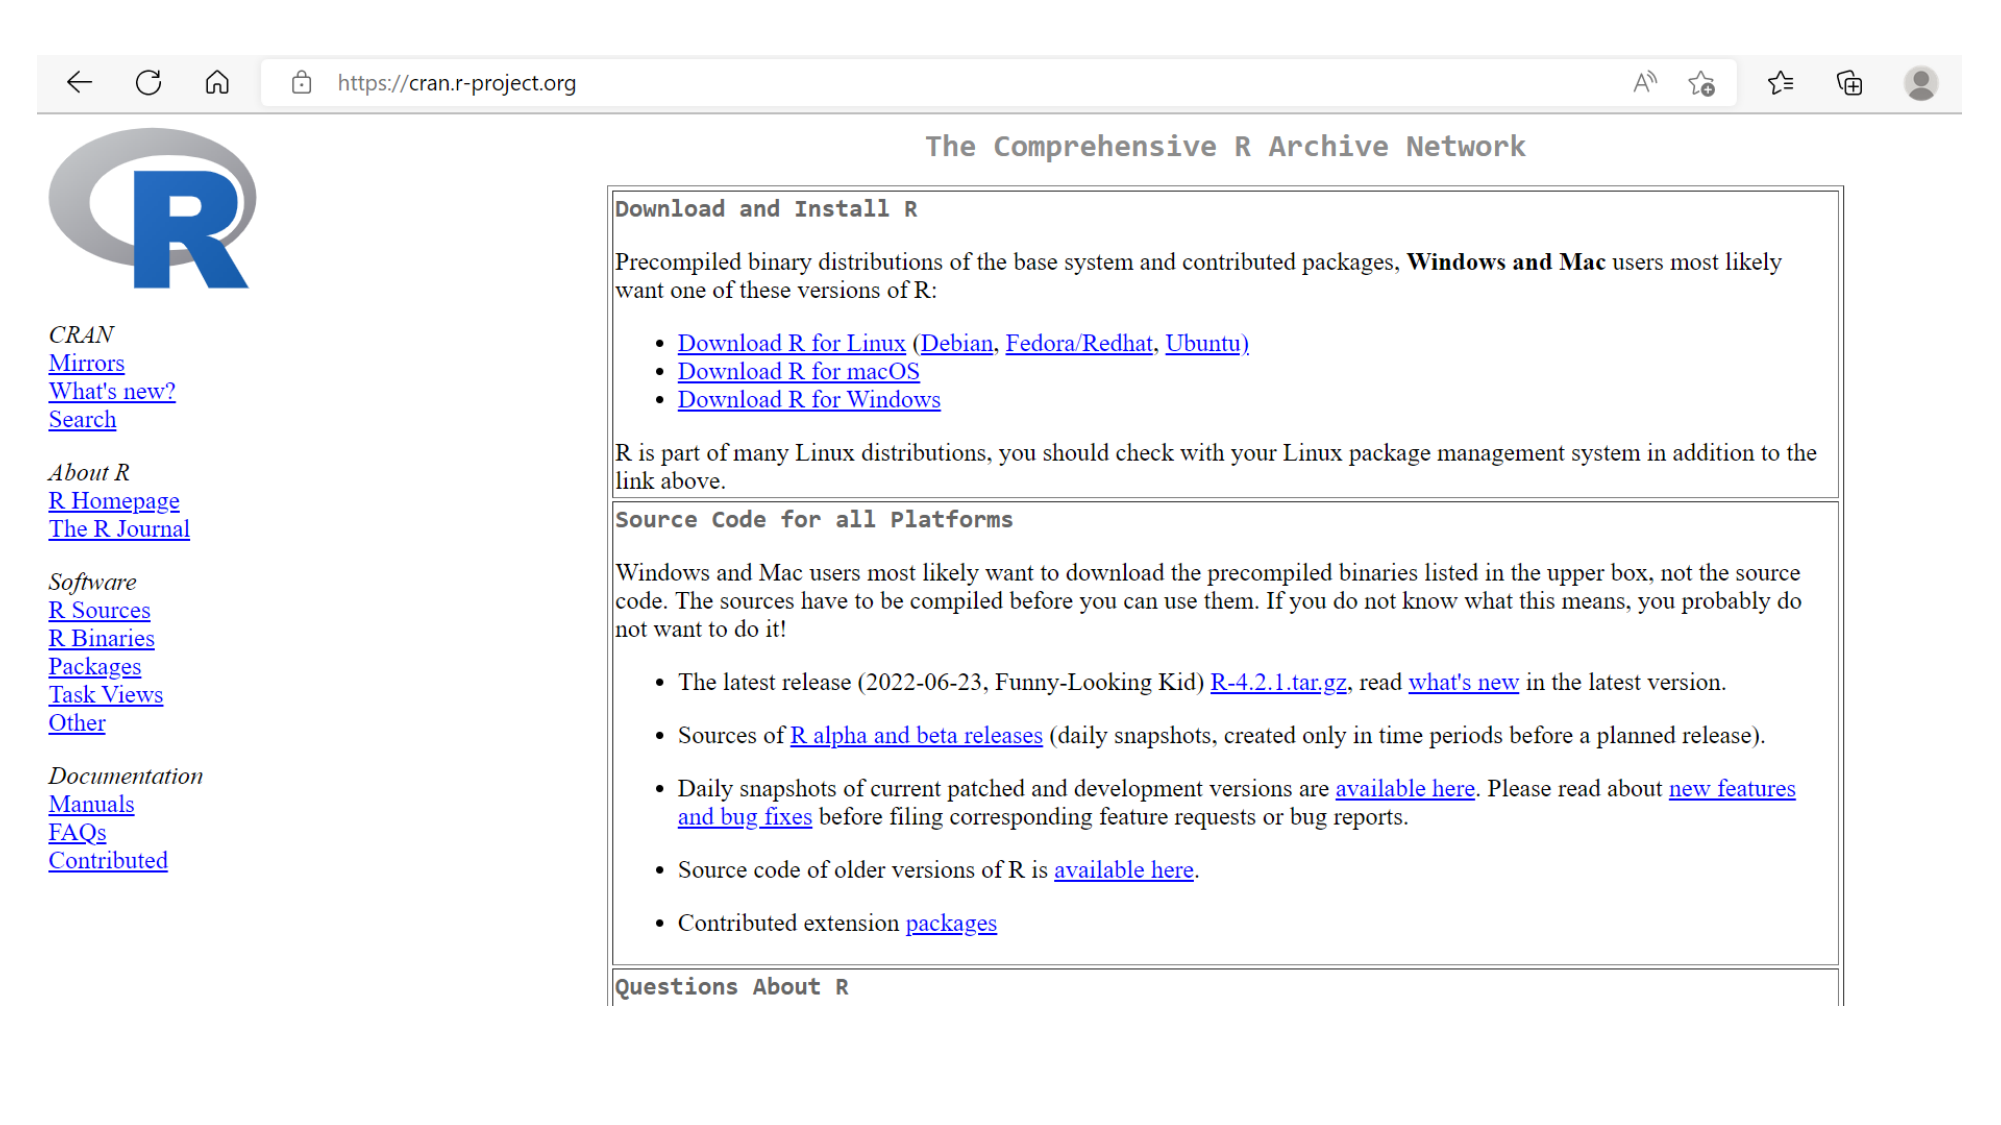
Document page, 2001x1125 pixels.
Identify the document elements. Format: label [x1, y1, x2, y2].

picture [37, 55, 1963, 1006]
